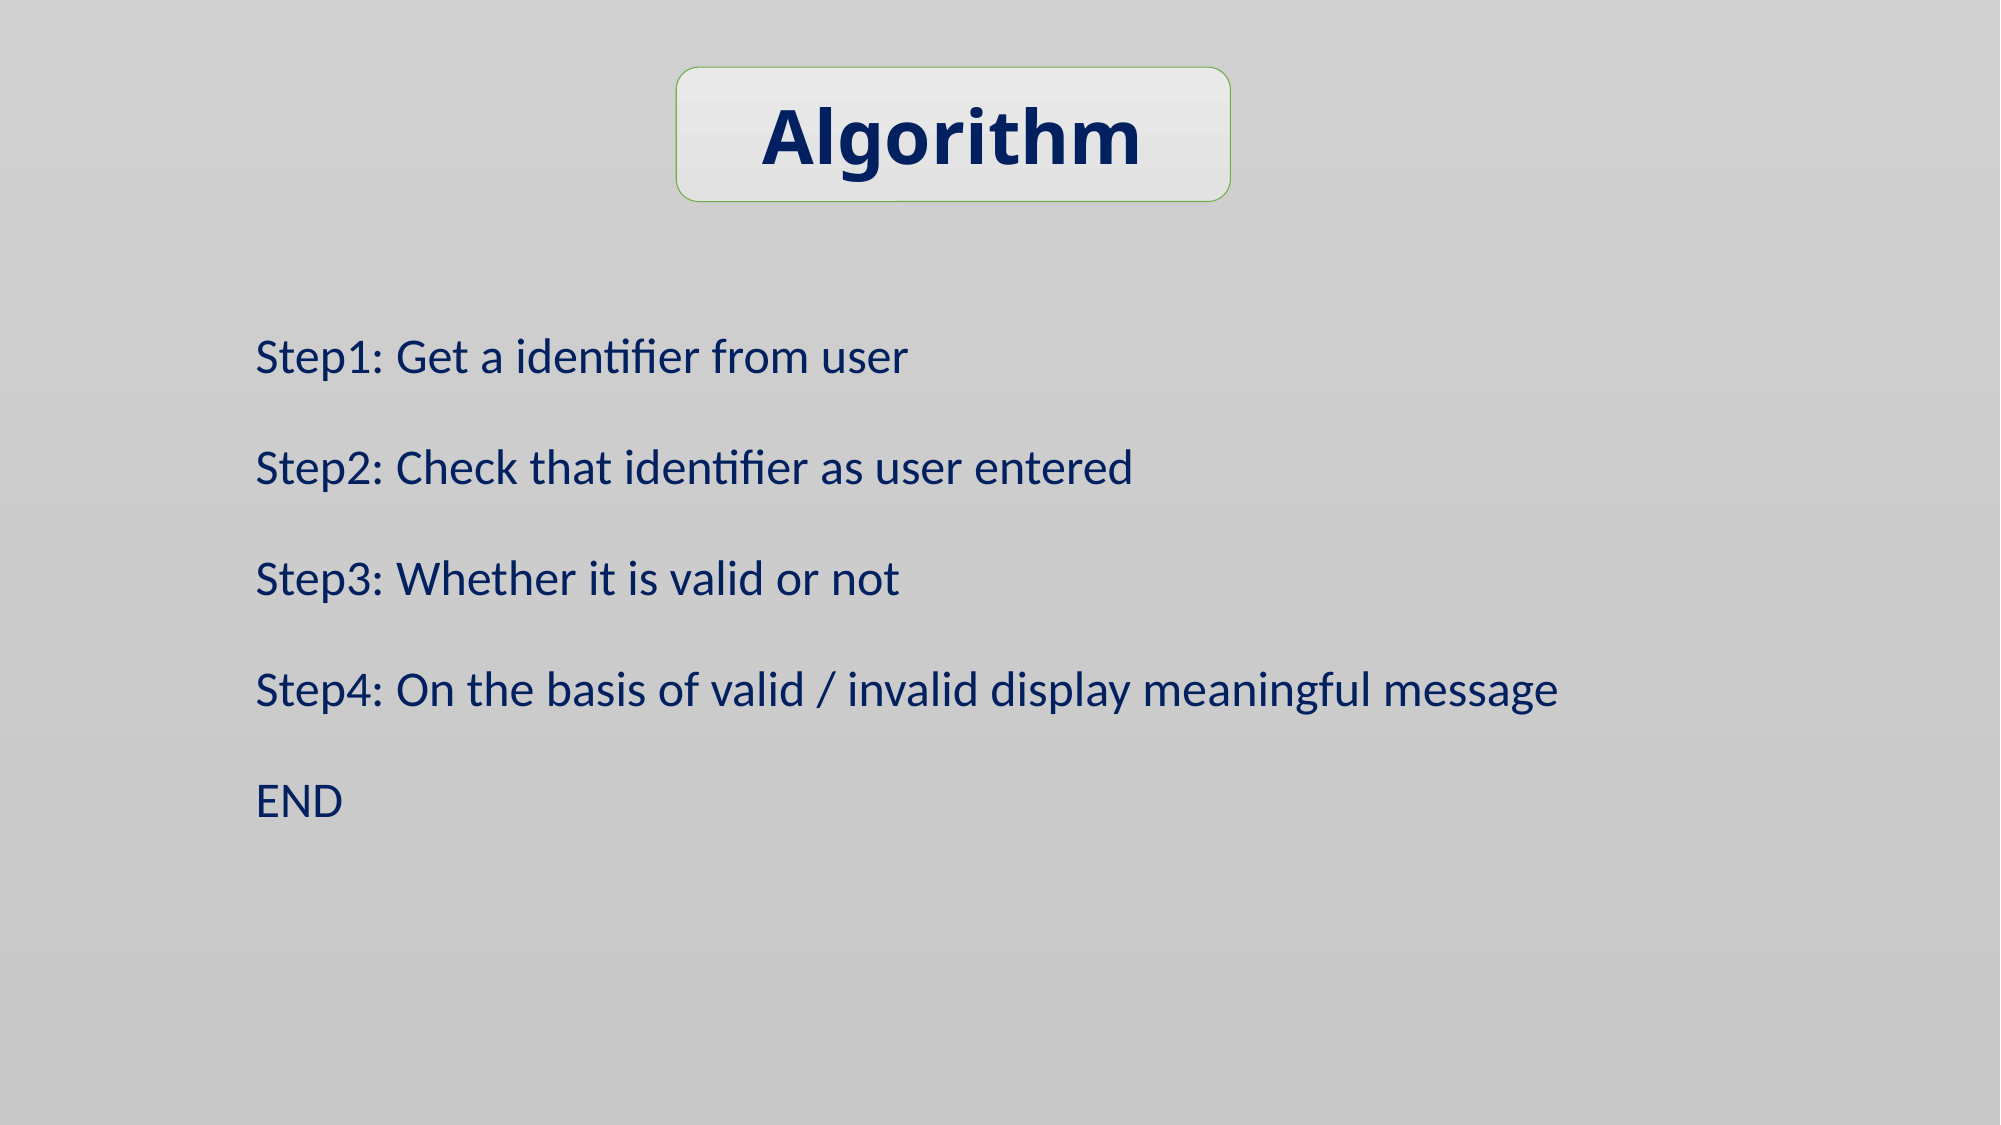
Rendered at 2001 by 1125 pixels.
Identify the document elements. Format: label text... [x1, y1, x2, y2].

text_box Algorithm [675, 66, 1231, 203]
subtitle Step1: Get a identifier from user Step2: Check that identifier as user entered Step3: Whether it is valid or not Step4: On the basis of valid / invalid display meaningful message END [240, 286, 1741, 999]
